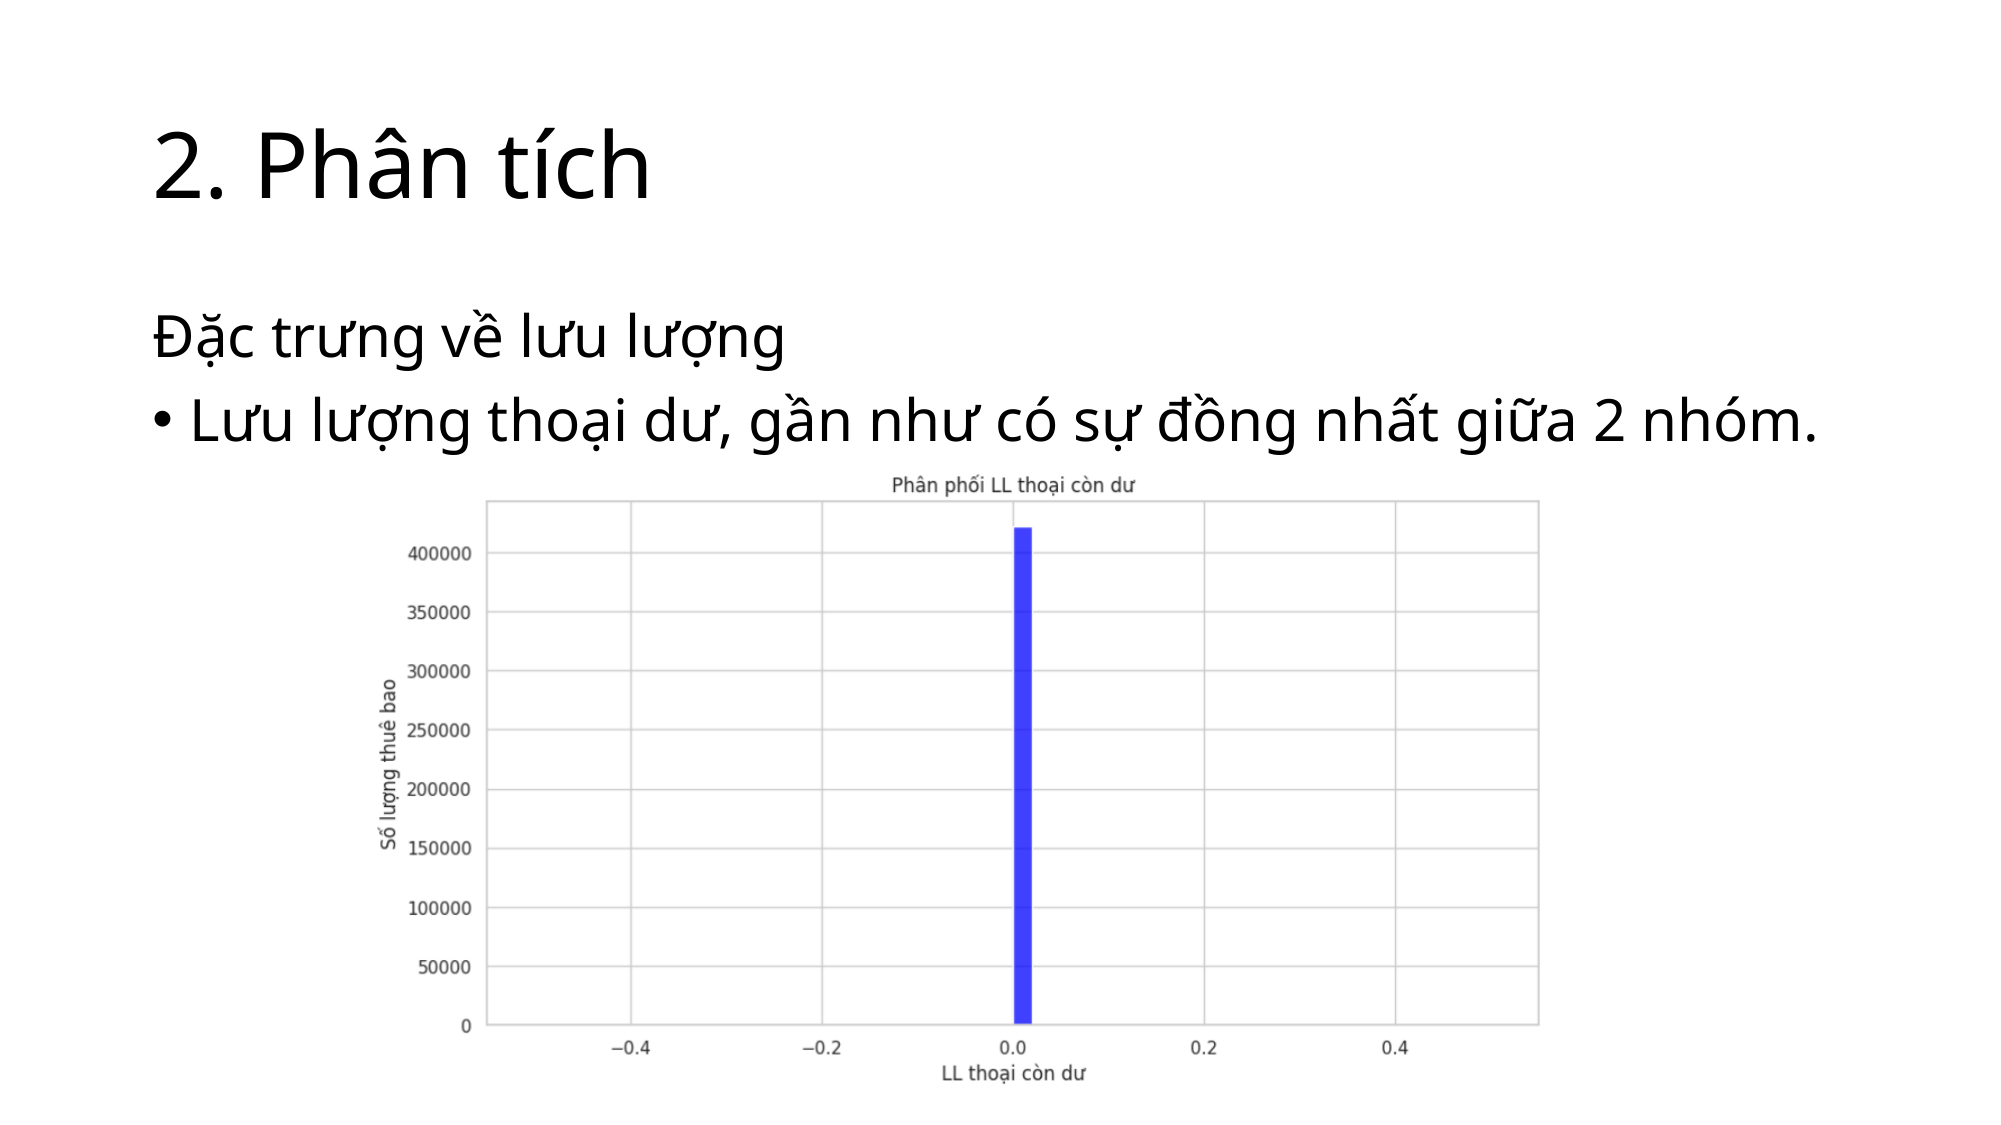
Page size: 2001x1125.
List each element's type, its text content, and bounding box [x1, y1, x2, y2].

picture [368, 473, 1560, 1098]
list Đặc trưng về lưu lượng Lưu lượng thoại dư, gần như có sự đồng nhất giữa 2 nhóm. [137, 299, 1863, 1014]
title 2. Phân tích [137, 59, 1863, 278]
